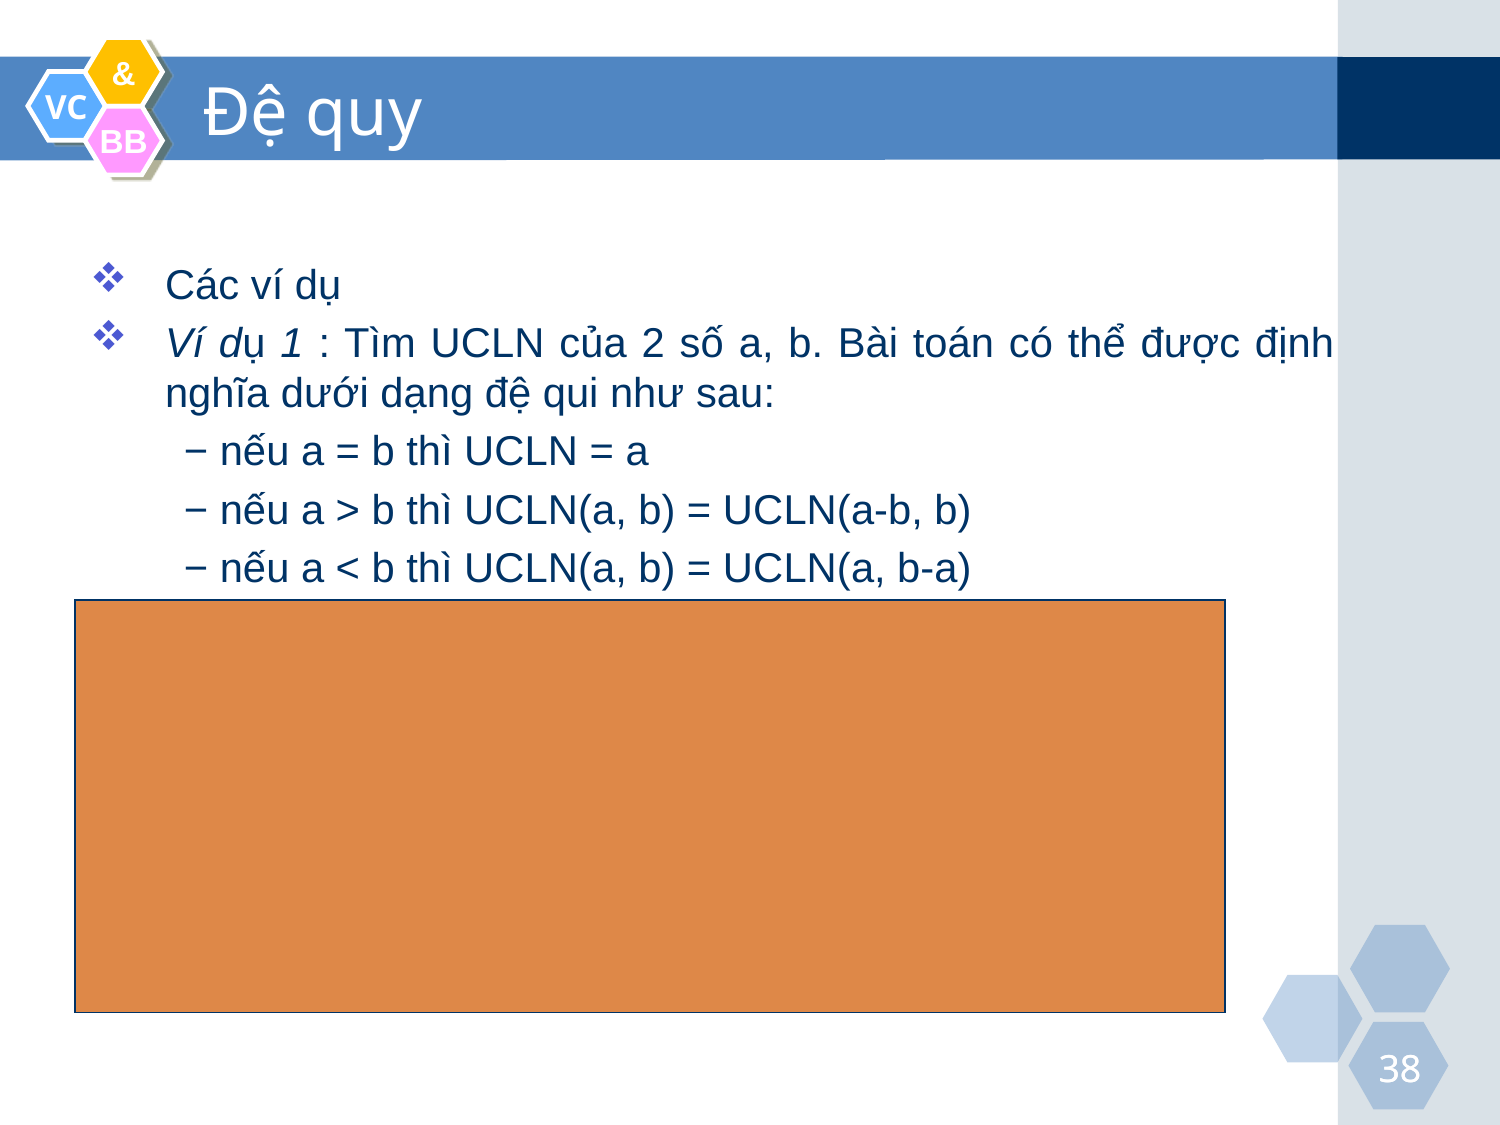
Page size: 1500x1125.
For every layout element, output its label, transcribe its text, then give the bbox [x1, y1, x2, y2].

text_box Đệ quy [187, 62, 1288, 155]
text_box [75, 600, 1225, 1013]
list Các ví dụ Ví dụ 1 : Tìm UCLN của 2 số a, b. Bài toán có thể được định nghĩa dưới dạng đệ qui như sau: − nếu a = b thì UCLN = a − nếu a > b thì UCLN(a, b) = UCLN(a-b, b) − nếu a < b thì UCLN(a, b) = UCLN(a, b-a) Chương trình đệ qui để tính UCLN của a và b như sau. int UCLN(int a, int b) // qui uoc a, b > 0 { if (a < b) UCLN(a, b-a); if (a == b) return a; if (a > b) UCLN(a-b, b); } [75, 249, 1350, 975]
